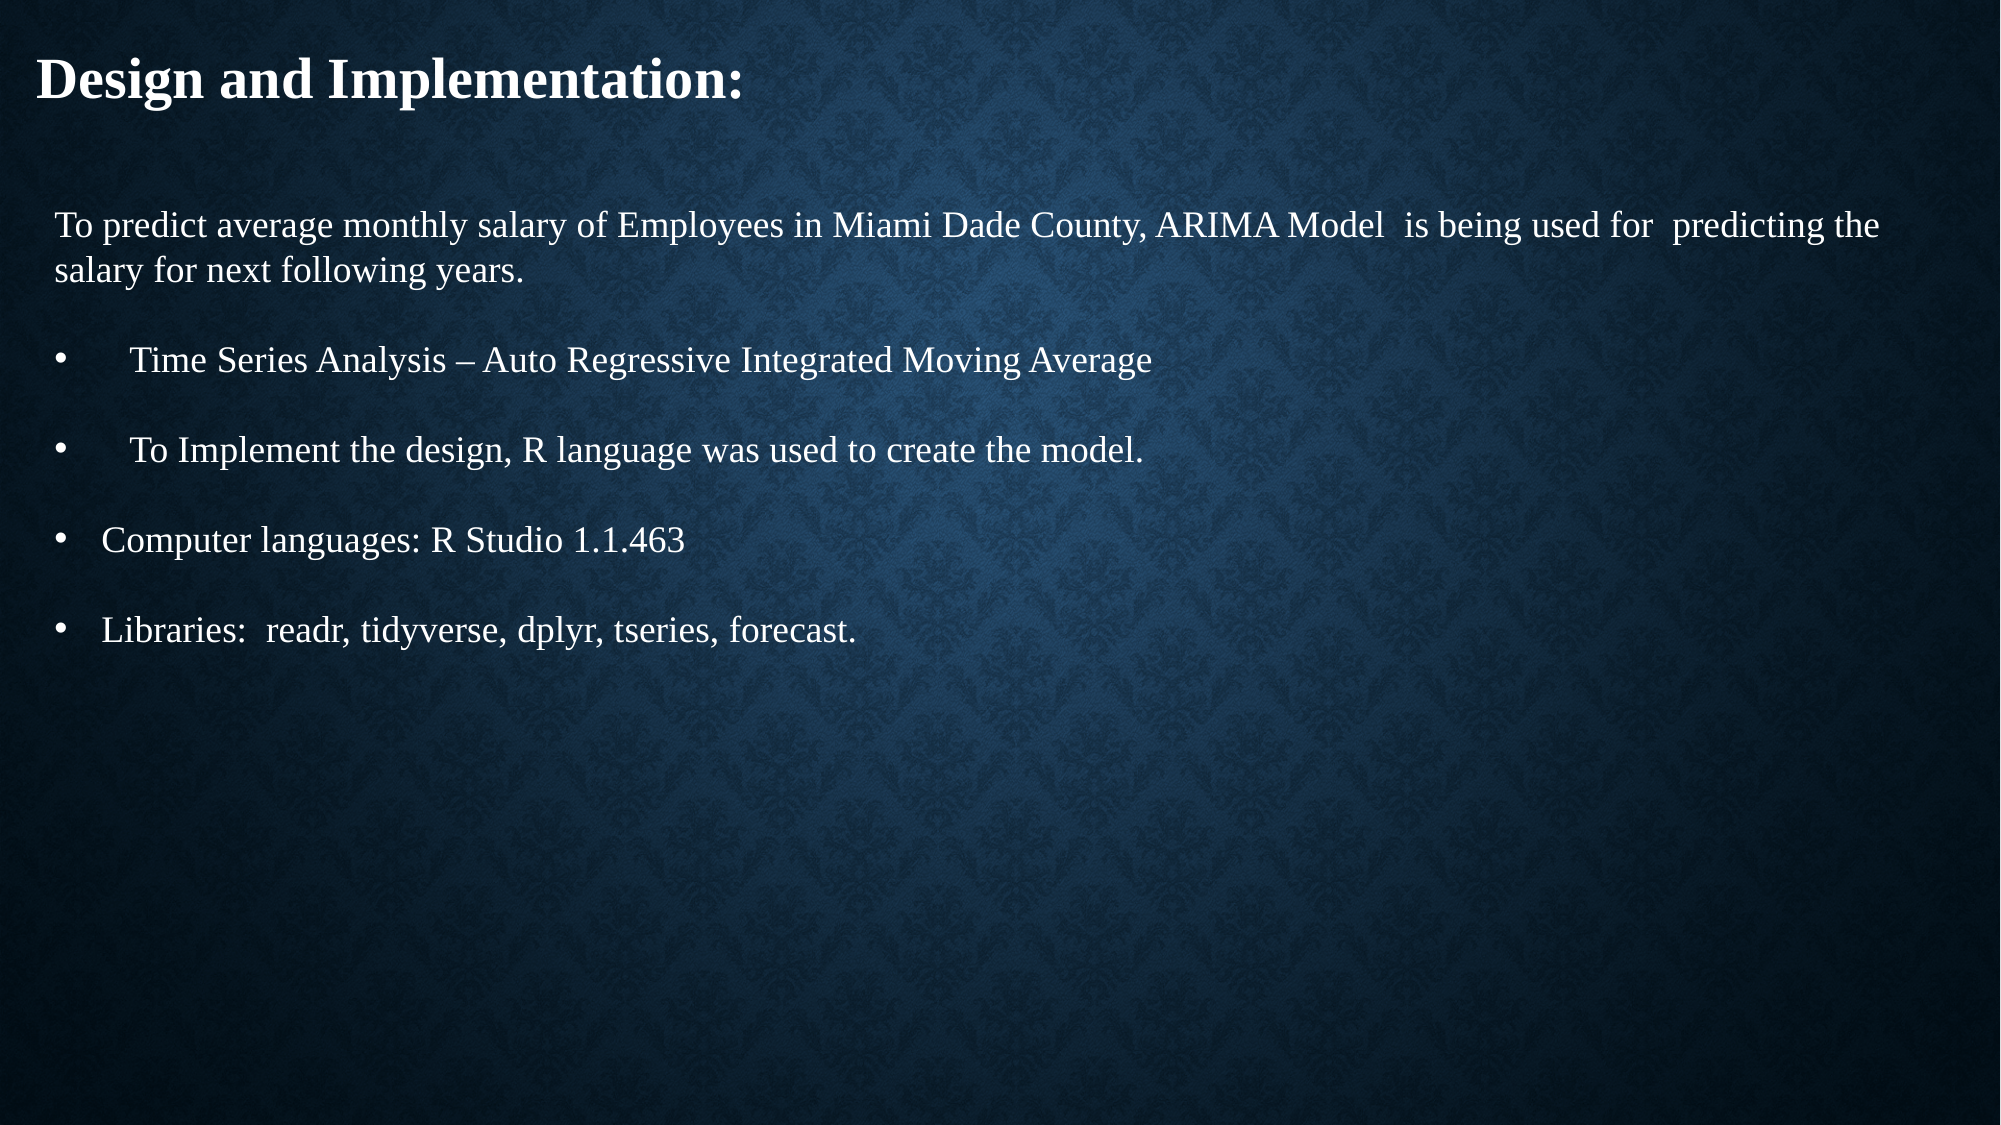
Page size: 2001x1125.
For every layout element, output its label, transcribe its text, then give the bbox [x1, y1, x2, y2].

text_box Design and Implementation: [21, 32, 762, 118]
text_box To predict average monthly salary of Employees in Miami Dade County, ARIMA Model is being used for predicting the salary for next following years. Time Series Analysis – Auto Regressive Integrated Moving Average To Implement the design, R language was used to create the model. Computer languages: R Studio 1.1.463 Libraries: readr, tidyverse, dplyr, tseries, forecast. [39, 192, 1940, 658]
